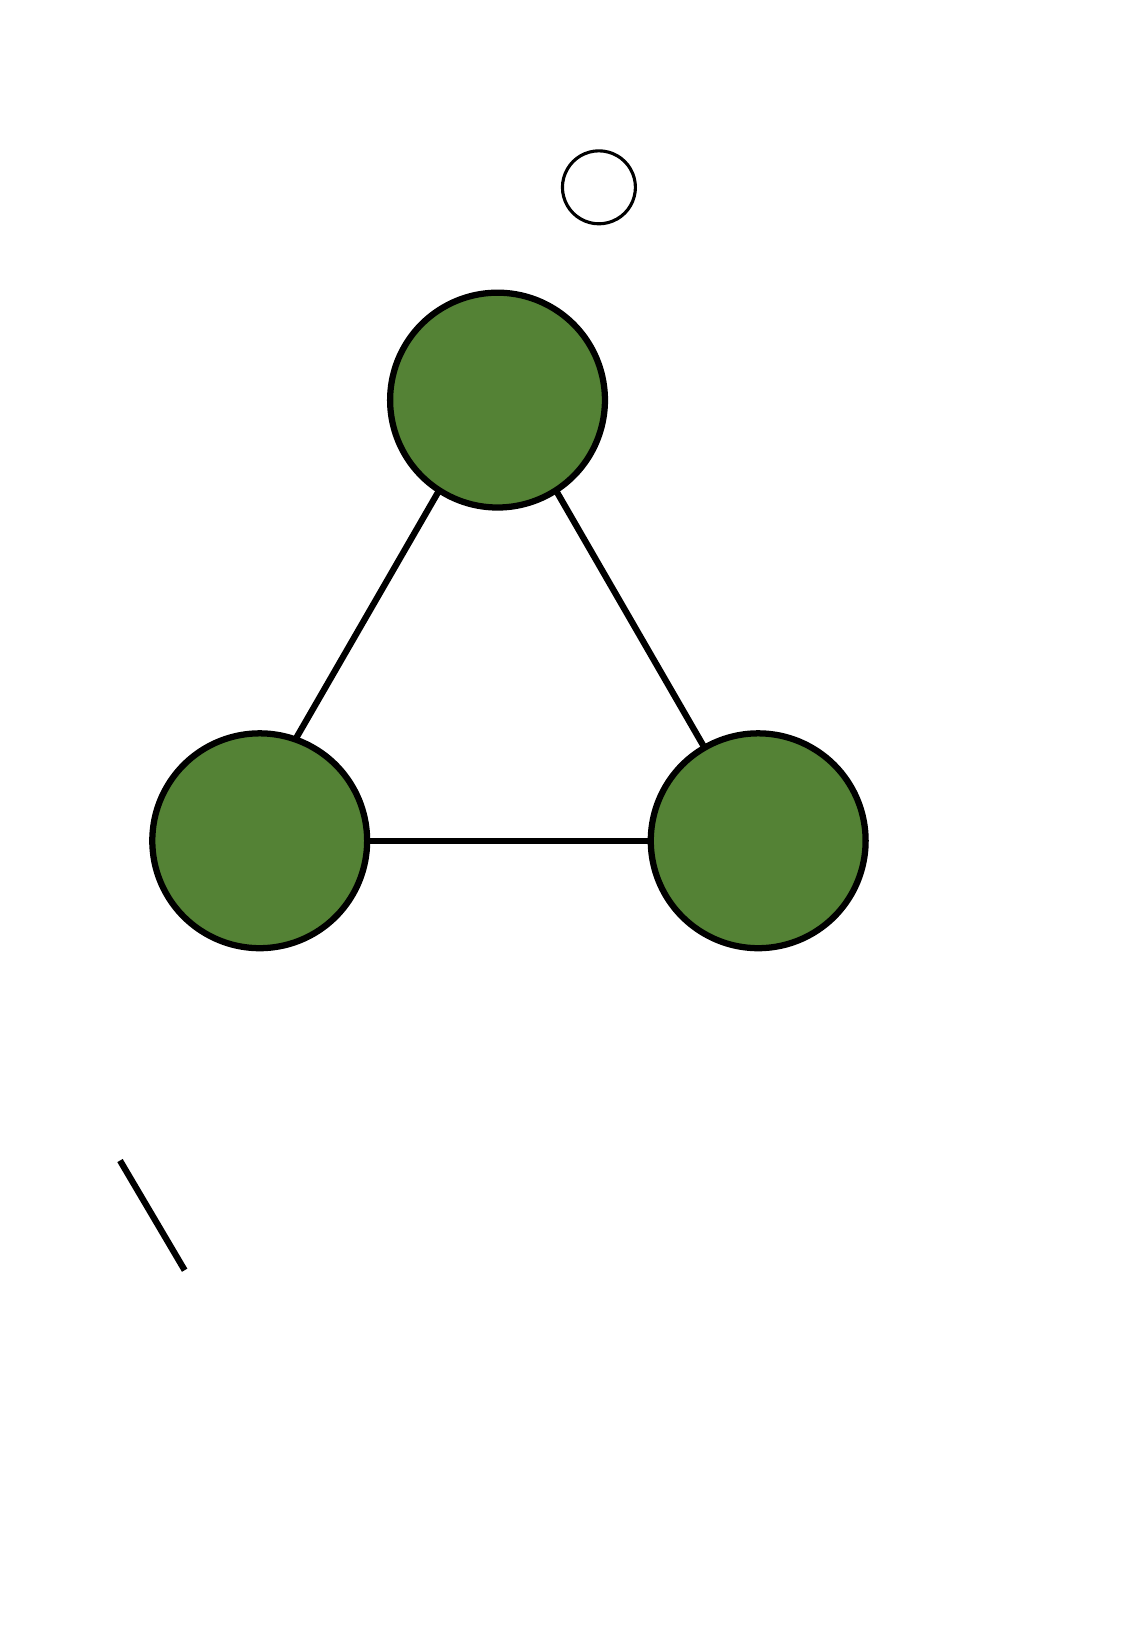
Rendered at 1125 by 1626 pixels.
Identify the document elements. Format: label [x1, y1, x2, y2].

text_box [152, 292, 866, 949]
text_box [561, 149, 637, 225]
text_box [120, 1160, 185, 1271]
